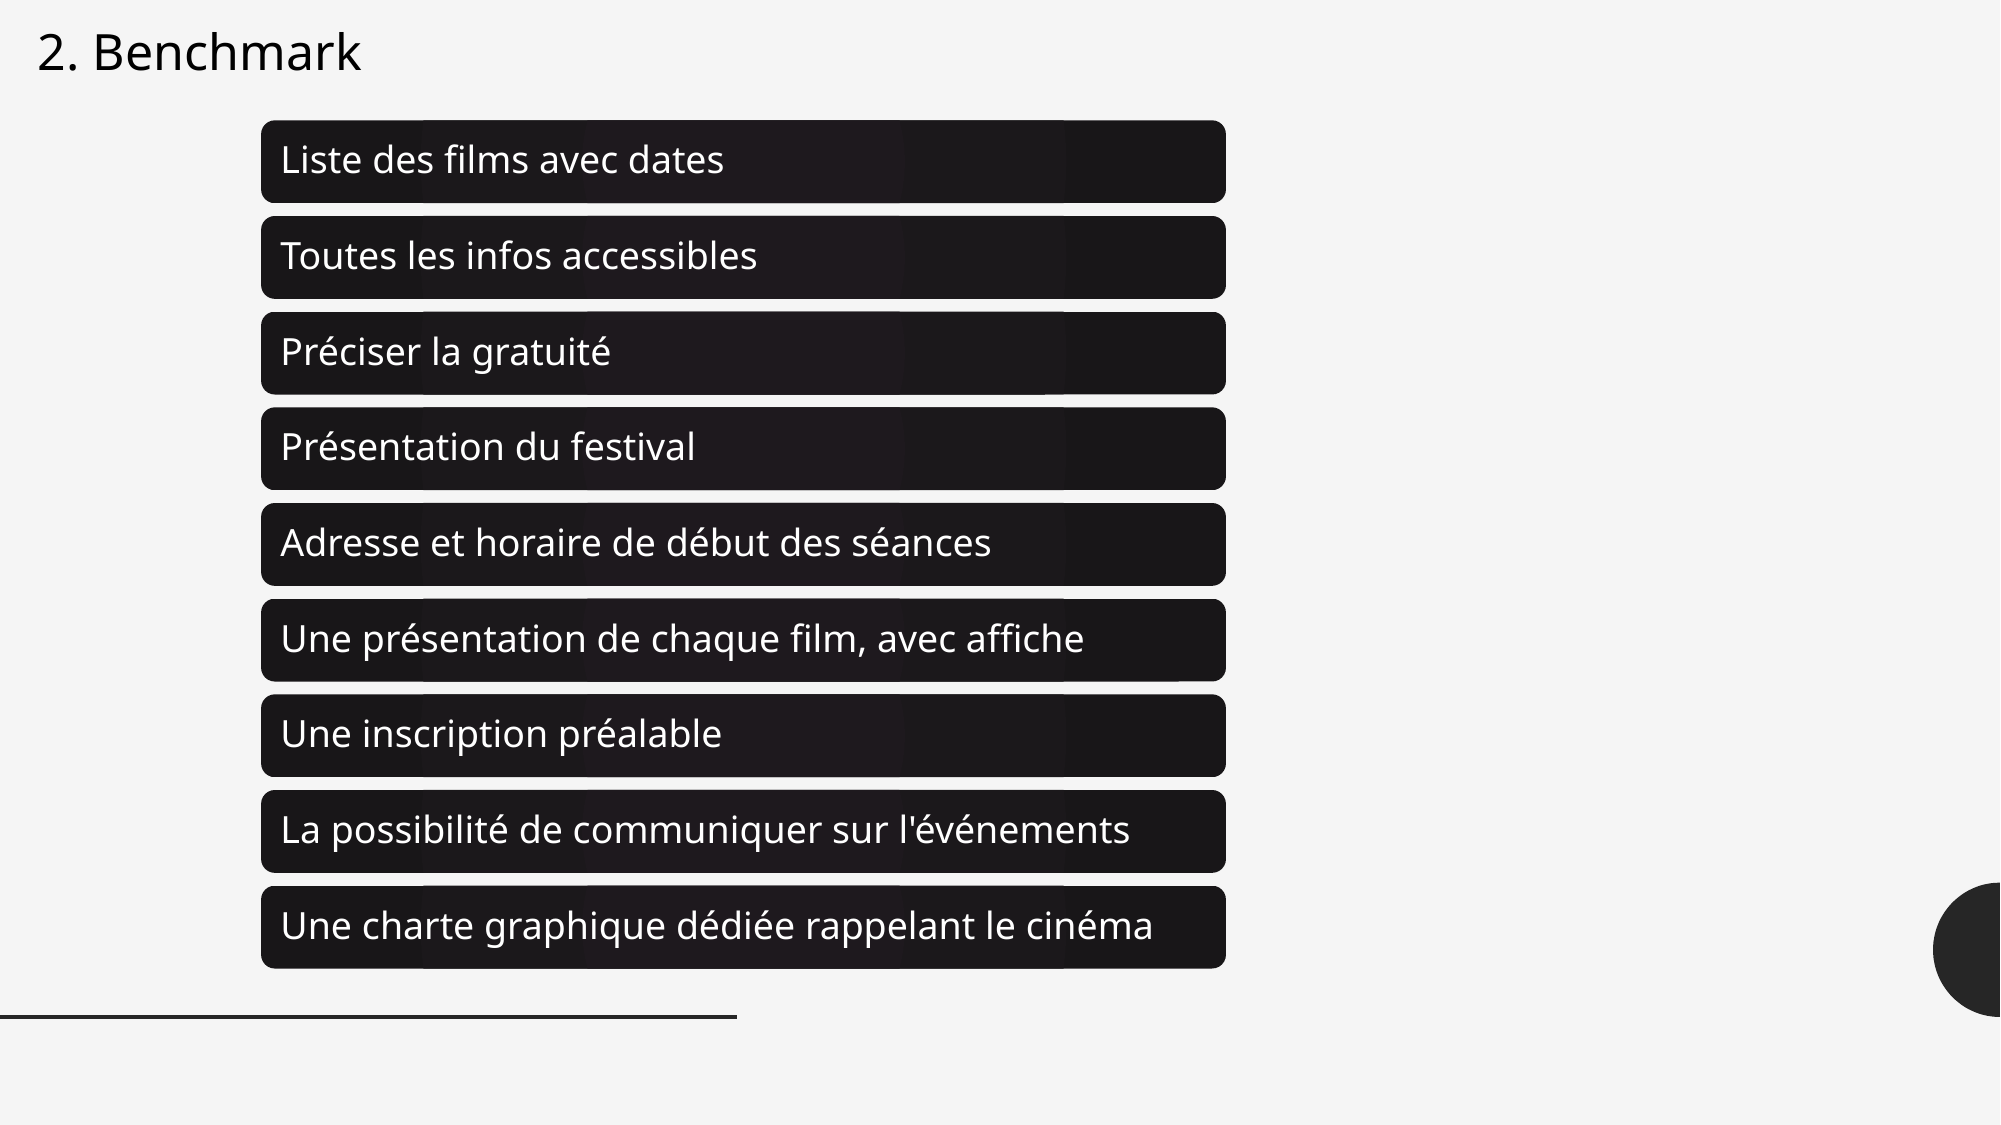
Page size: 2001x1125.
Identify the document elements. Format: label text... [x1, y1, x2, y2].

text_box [261, 110, 1226, 978]
text_box 2. Benchmark [23, 13, 1010, 89]
